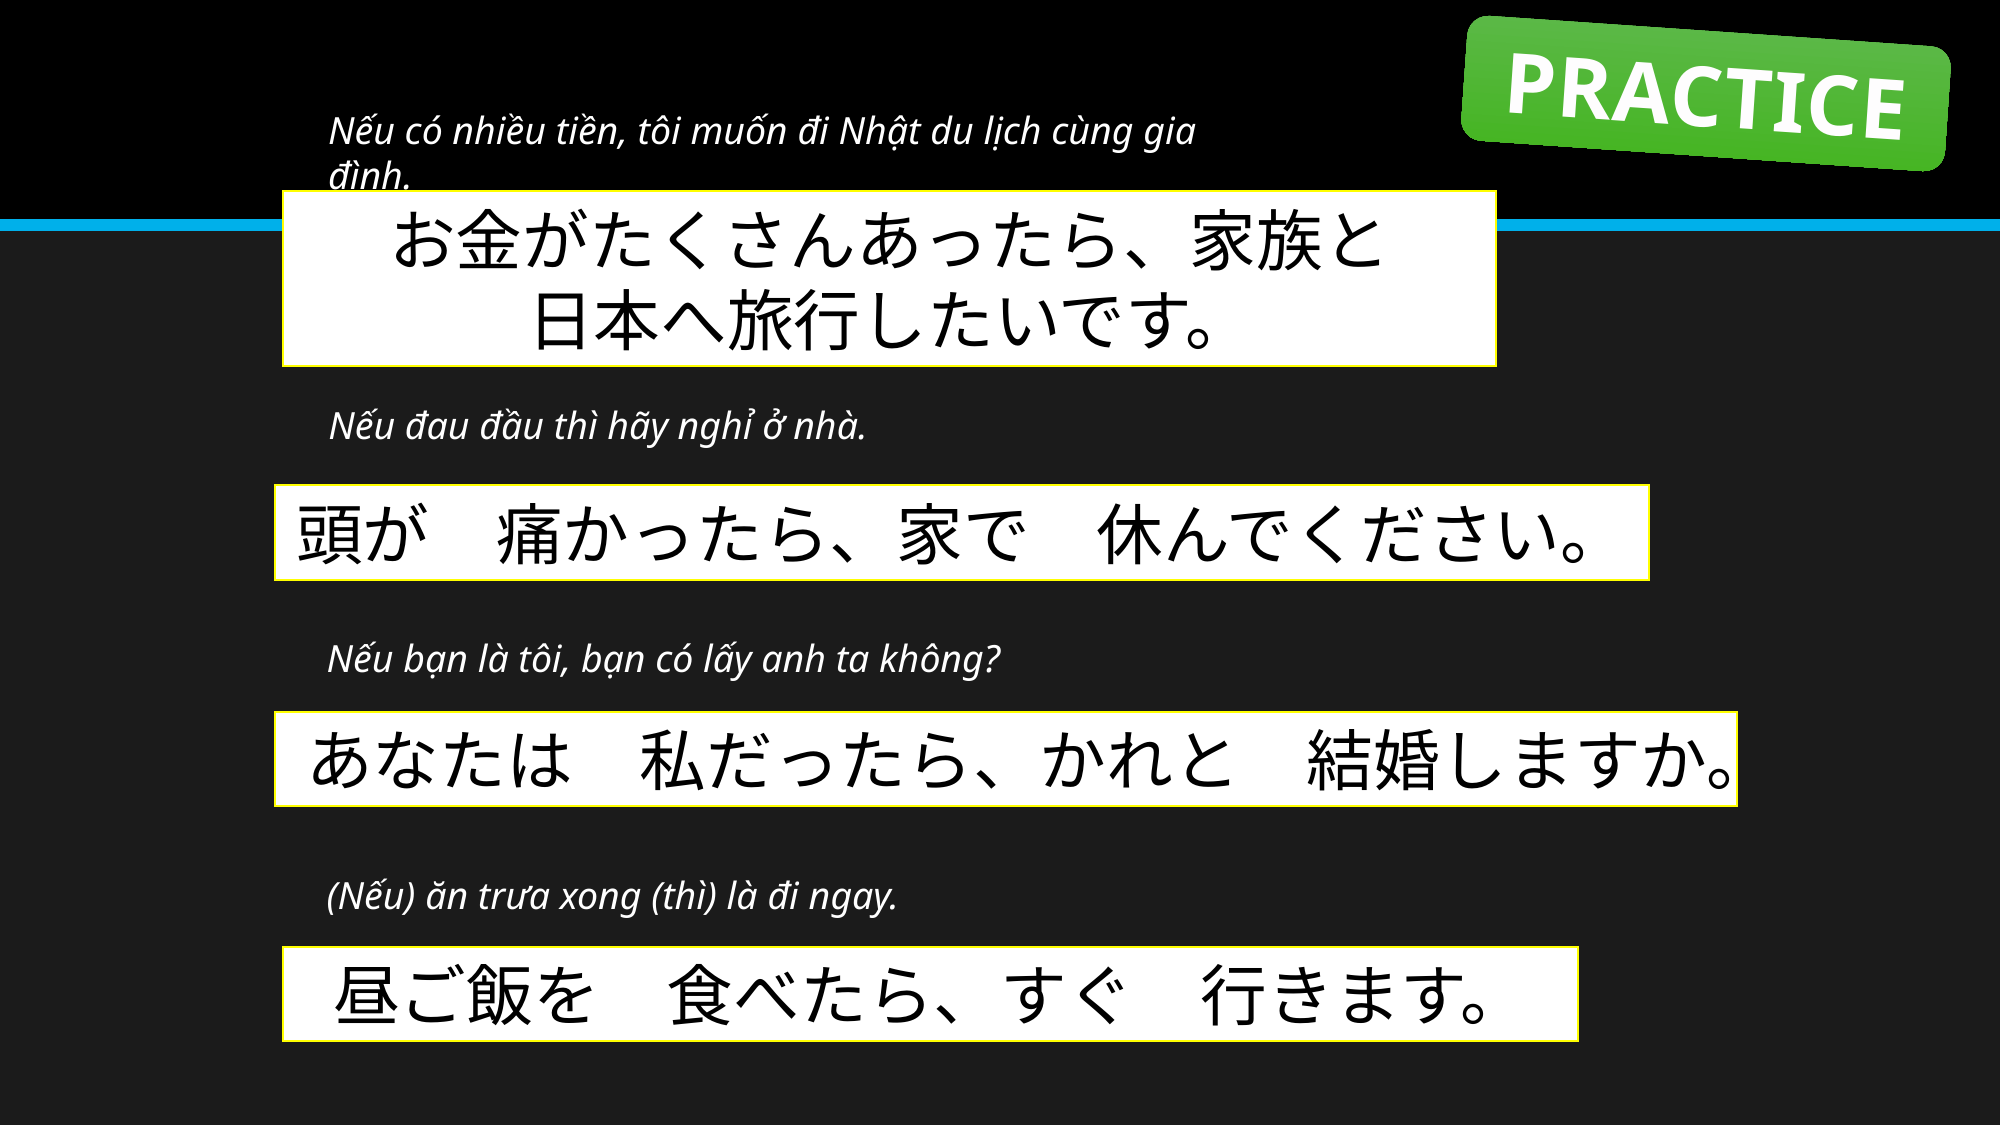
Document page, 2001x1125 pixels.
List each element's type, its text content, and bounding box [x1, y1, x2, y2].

text_box Nếu bạn là tôi, bạn có lấy anh ta không? [311, 627, 1025, 688]
text_box PRACTICE [1461, 15, 1951, 172]
text_box 昼ご飯を 食べたら、すぐ 行きます。 [282, 946, 1579, 1042]
text_box 頭が 痛かったら、家で 休んでください。 [274, 484, 1650, 581]
text_box (Nếu) ăn trưa xong (thì) là đi ngay. [311, 864, 1025, 925]
text_box あなたは 私だったら、かれと 結婚しますか。 [274, 711, 1738, 807]
text_box Nếu có nhiều tiền, tôi muốn đi Nhật du lịch cùng gia đình. [313, 99, 1300, 205]
text_box お金がたくさんあったら、家族と 日本へ旅行したいです。 [282, 190, 1497, 367]
text_box Nếu đau đầu thì hãy nghỉ ở nhà. [313, 394, 900, 455]
